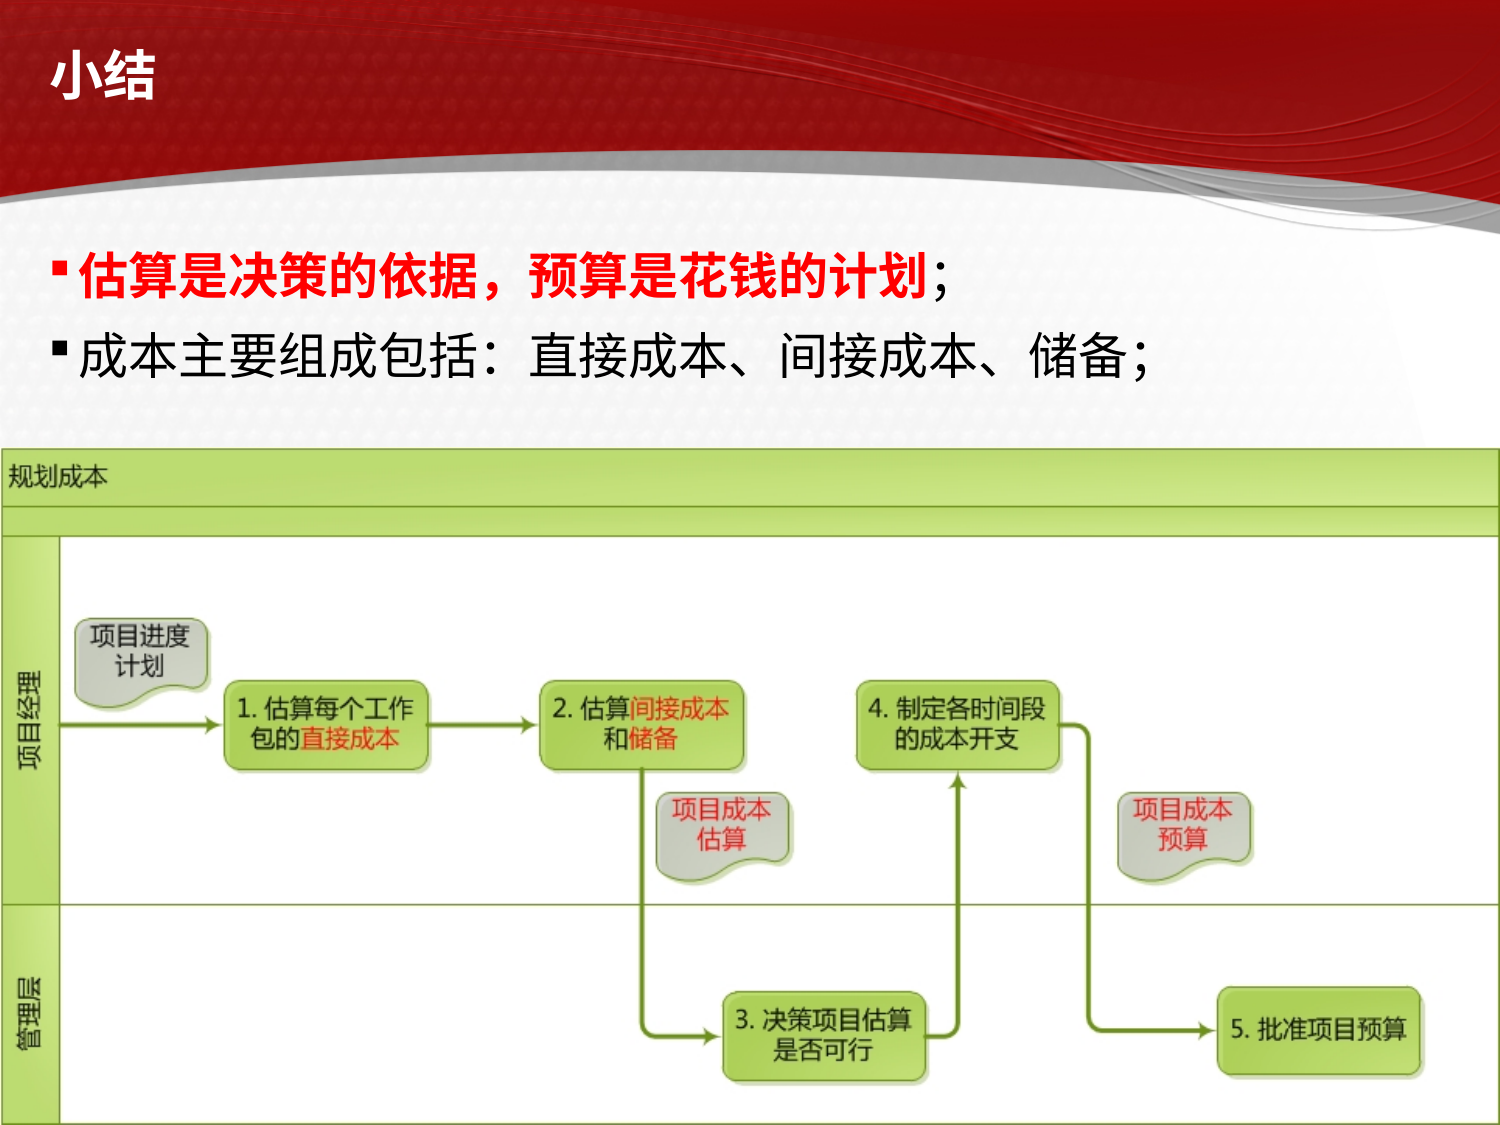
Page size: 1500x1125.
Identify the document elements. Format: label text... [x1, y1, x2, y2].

picture [0, 0, 1500, 1125]
list 估算是决策的依据，预算是花钱的计划； 成本主要组成包括：直接成本、间接成本、储备； [48, 243, 1448, 445]
title 小结 [48, 41, 1448, 148]
